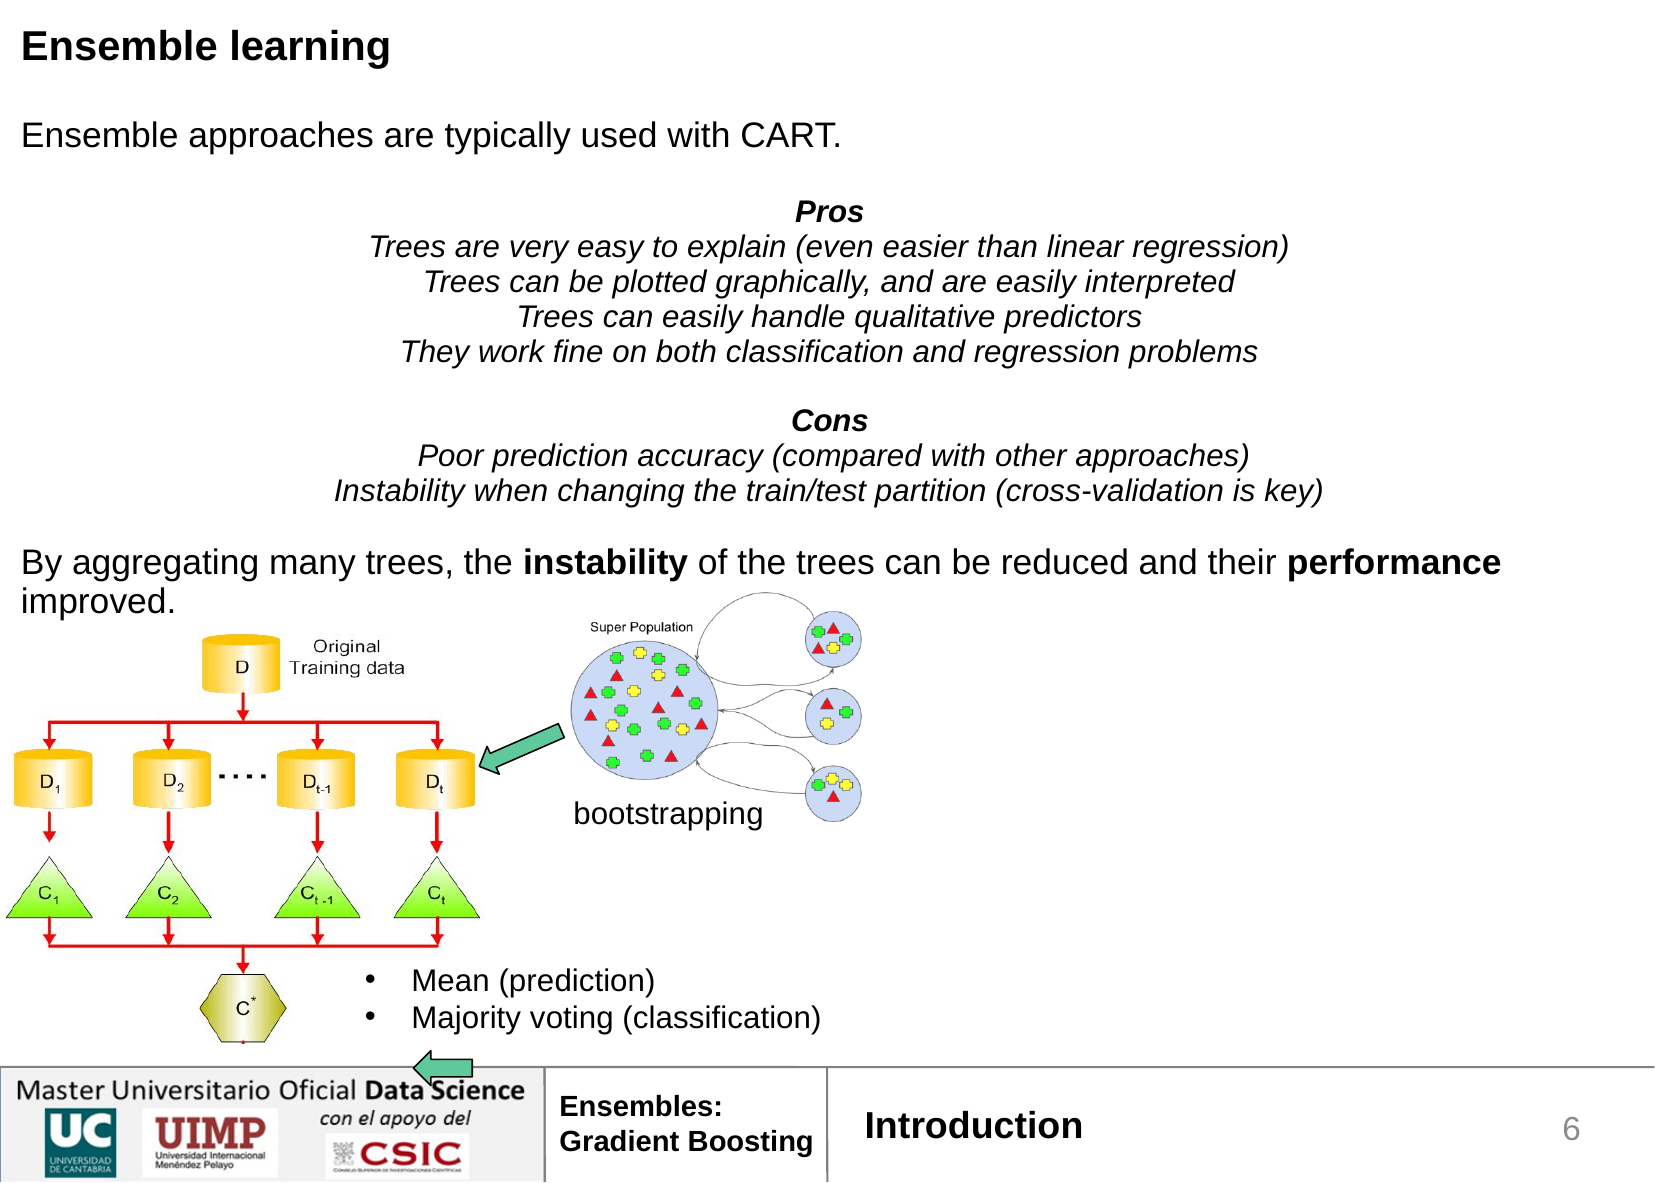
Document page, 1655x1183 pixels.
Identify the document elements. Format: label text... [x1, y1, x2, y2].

text_box 1 [1473, 1095, 1596, 1159]
picture [5, 632, 485, 1044]
text_box Introduction [849, 1093, 1524, 1146]
picture [546, 1069, 550, 1182]
picture [567, 590, 866, 828]
text_box Mean (prediction) Majority voting (classification) [488, 952, 838, 1043]
text_box [488, 723, 561, 775]
text_box Ensemble learning Ensemble approaches are typically used with CART. Pros Trees are very easy to explain (even easier than linear regression) Trees can be plotted graphically, and are easily interpreted Trees can easily handle qualitative predictors They work fine on both classification and regression problems Cons Poor prediction accuracy (compared with other approaches) Instability when changing the train/test partition (cross-validation is key) By aggregating many trees, the instability of the trees can be reduced and their performance improved. [6, 13, 1654, 1064]
picture [0, 1068, 543, 1182]
text_box bootstrapping [558, 786, 779, 839]
text_box [413, 1052, 473, 1086]
